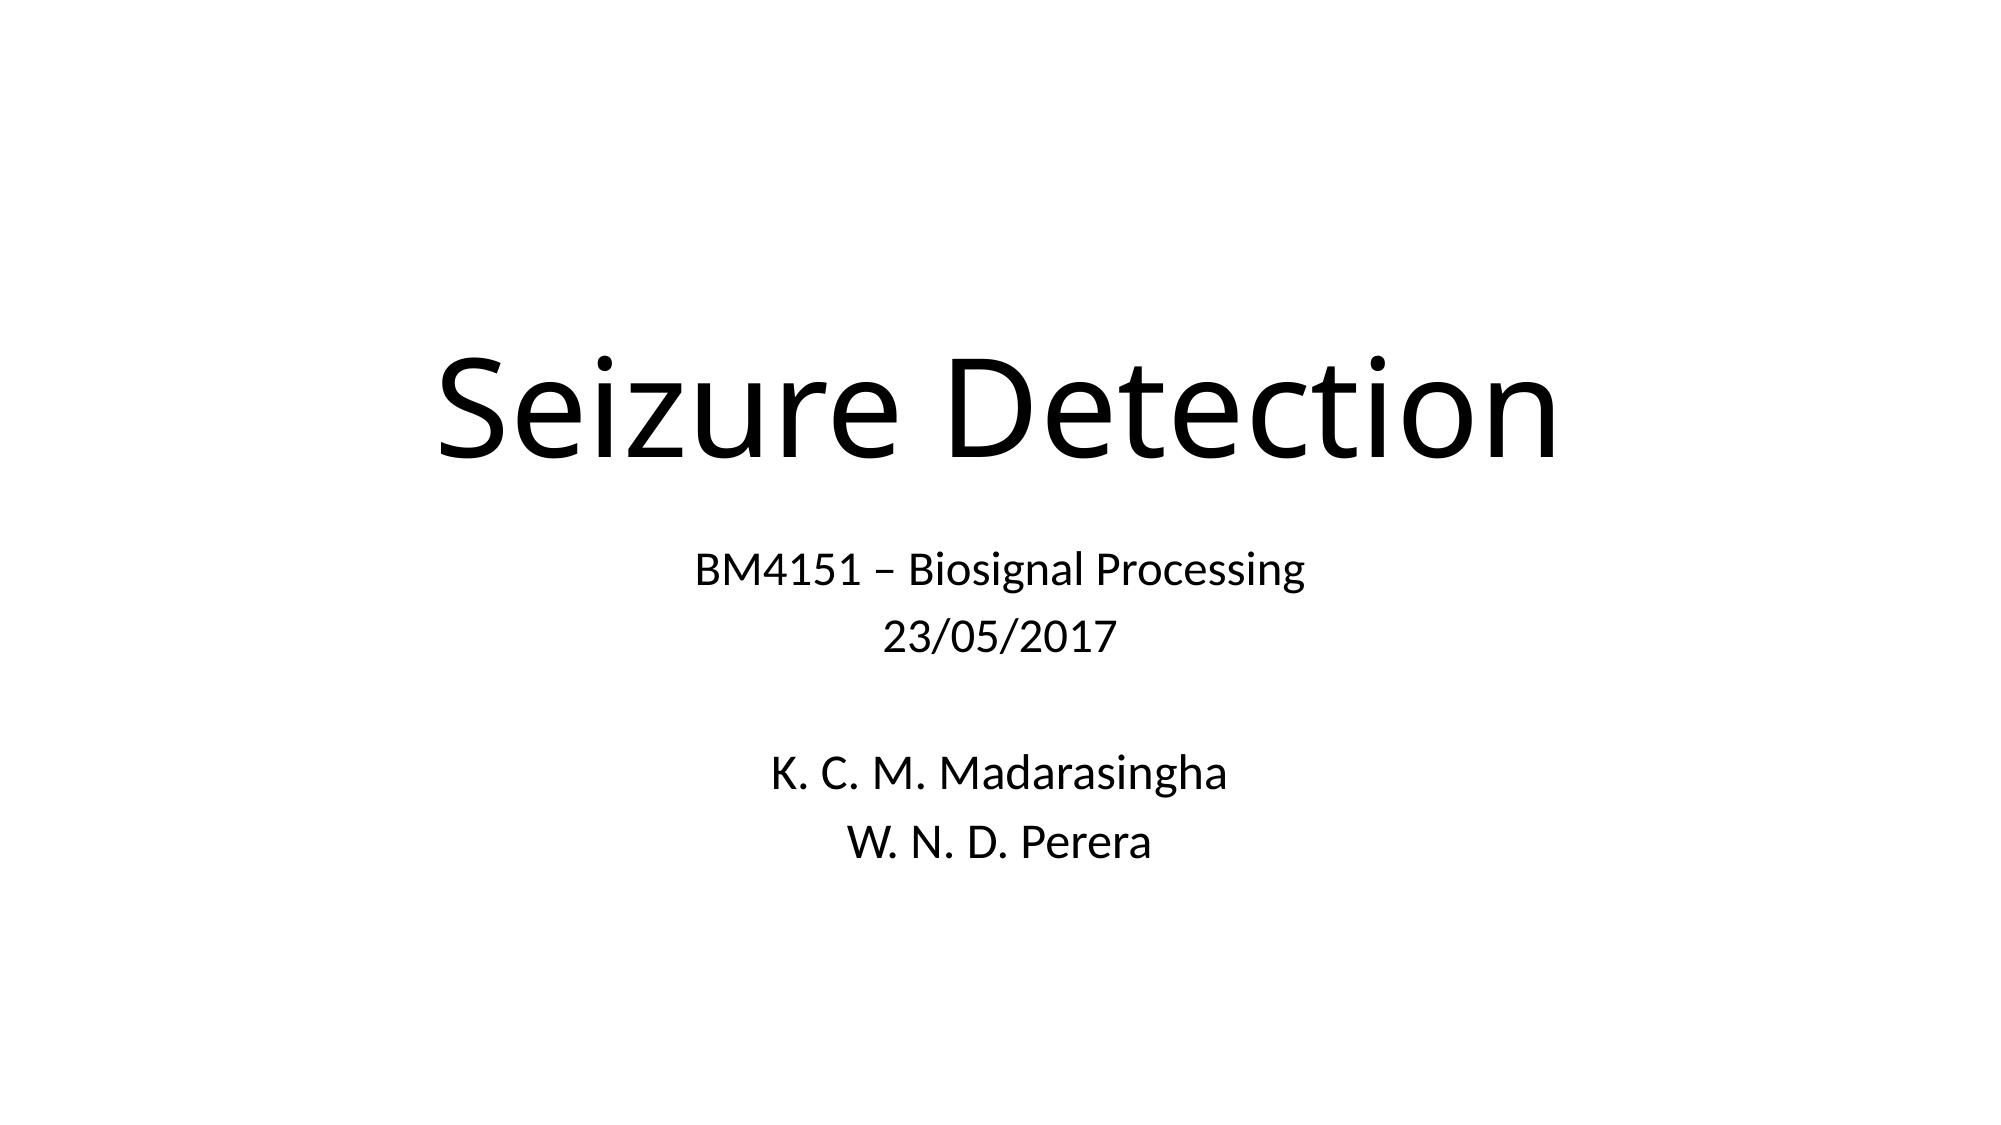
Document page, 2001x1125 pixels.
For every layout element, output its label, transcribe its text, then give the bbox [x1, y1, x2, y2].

subtitle BM4151 – Biosignal Processing 23/05/2017 K. C. M. Madarasingha W. N. D. Perera [249, 535, 1750, 877]
title Seizure Detection [249, 334, 1750, 495]
